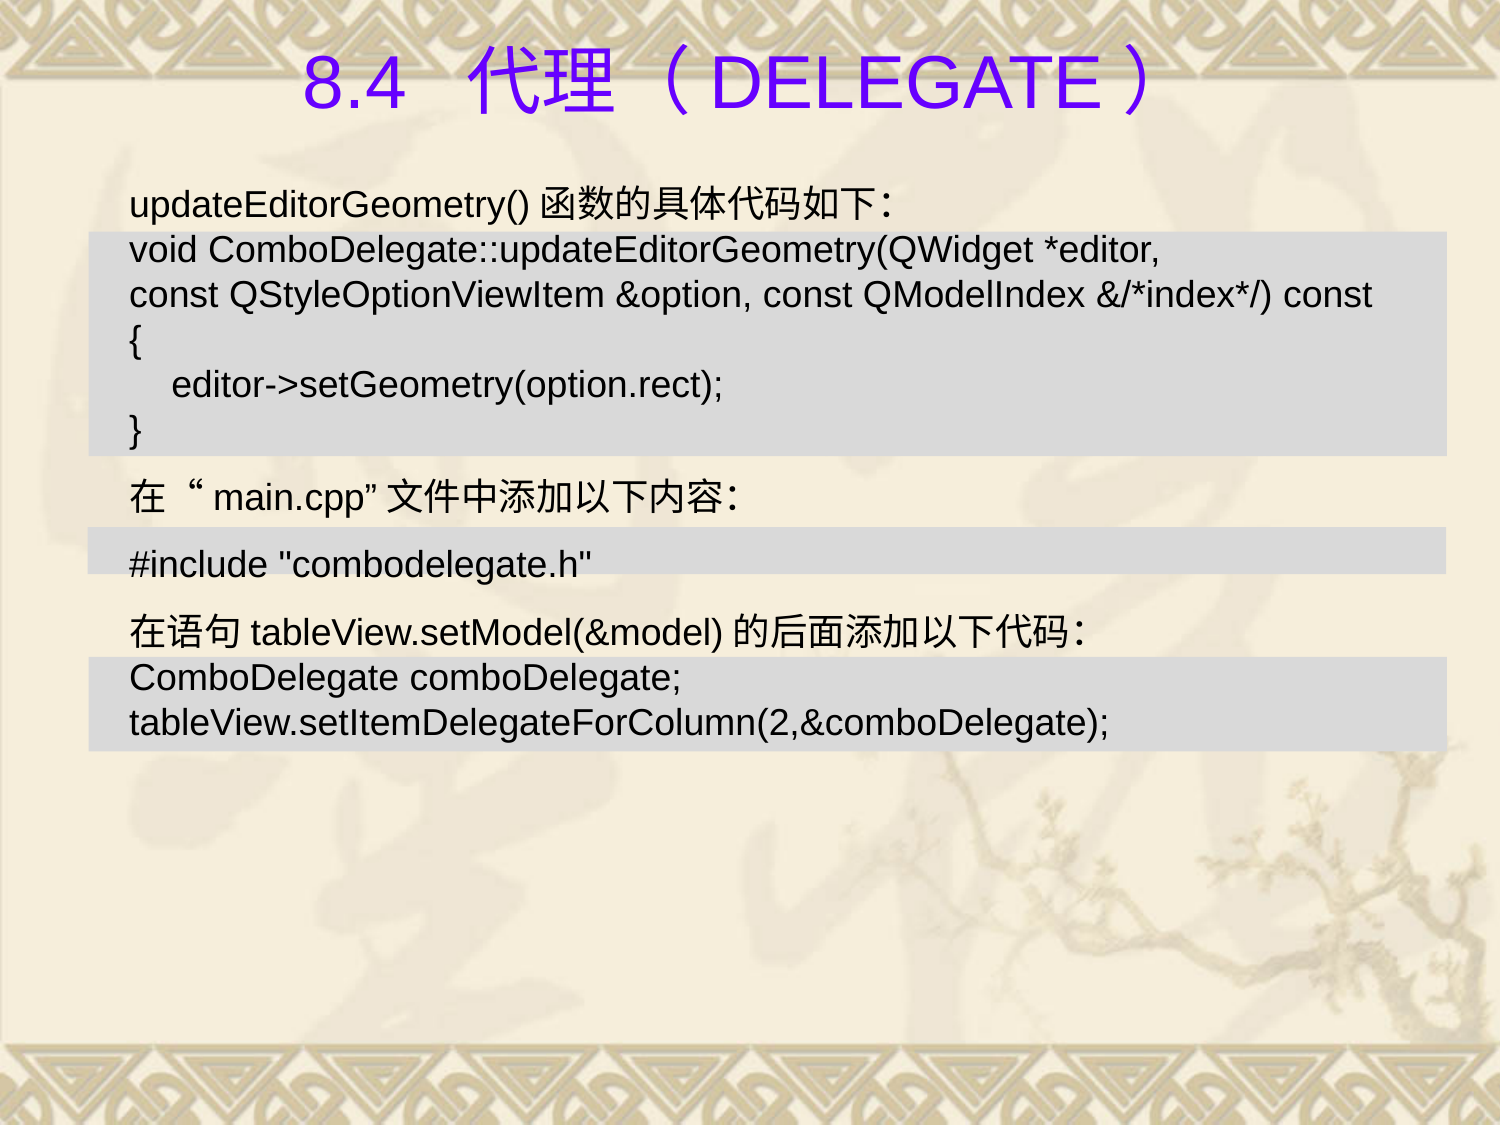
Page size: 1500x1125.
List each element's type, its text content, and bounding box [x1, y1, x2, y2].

picture [0, 0, 1500, 1125]
text_box updateEditorGeometry()函数的具体代码如下： void ComboDelegate::updateEditorGeometry(QWidget *editor, const QStyleOptionViewItem &option, const QModelIndex &/*index*/) const { editor->setGeometry(option.rect); } 在“main.cpp”文件中添加以下内容： #include "combodelegate.h" 在语句tableView.setModel(&model)的后面添加以下代码： ComboDelegate comboDelegate; tableView.setItemDelegateForColumn(2,&comboDelegate); [41, 172, 1447, 795]
title 8.4 代理（Delegate） [49, 7, 1451, 149]
